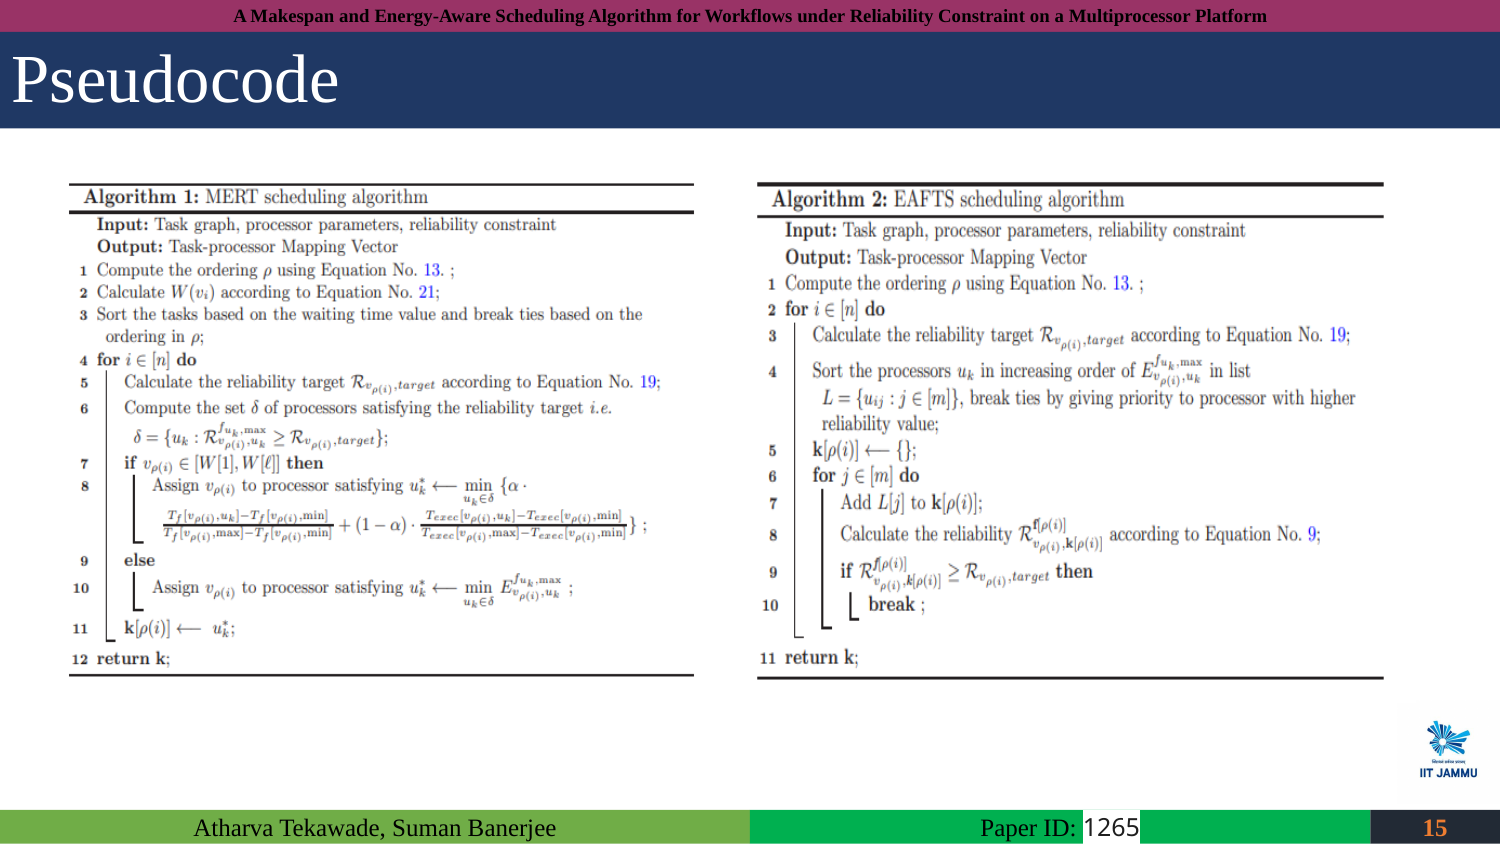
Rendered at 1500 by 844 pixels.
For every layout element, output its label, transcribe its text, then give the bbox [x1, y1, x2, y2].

picture [749, 177, 1500, 804]
title Pseudocode [0, 31, 1500, 129]
picture [50, 166, 719, 703]
